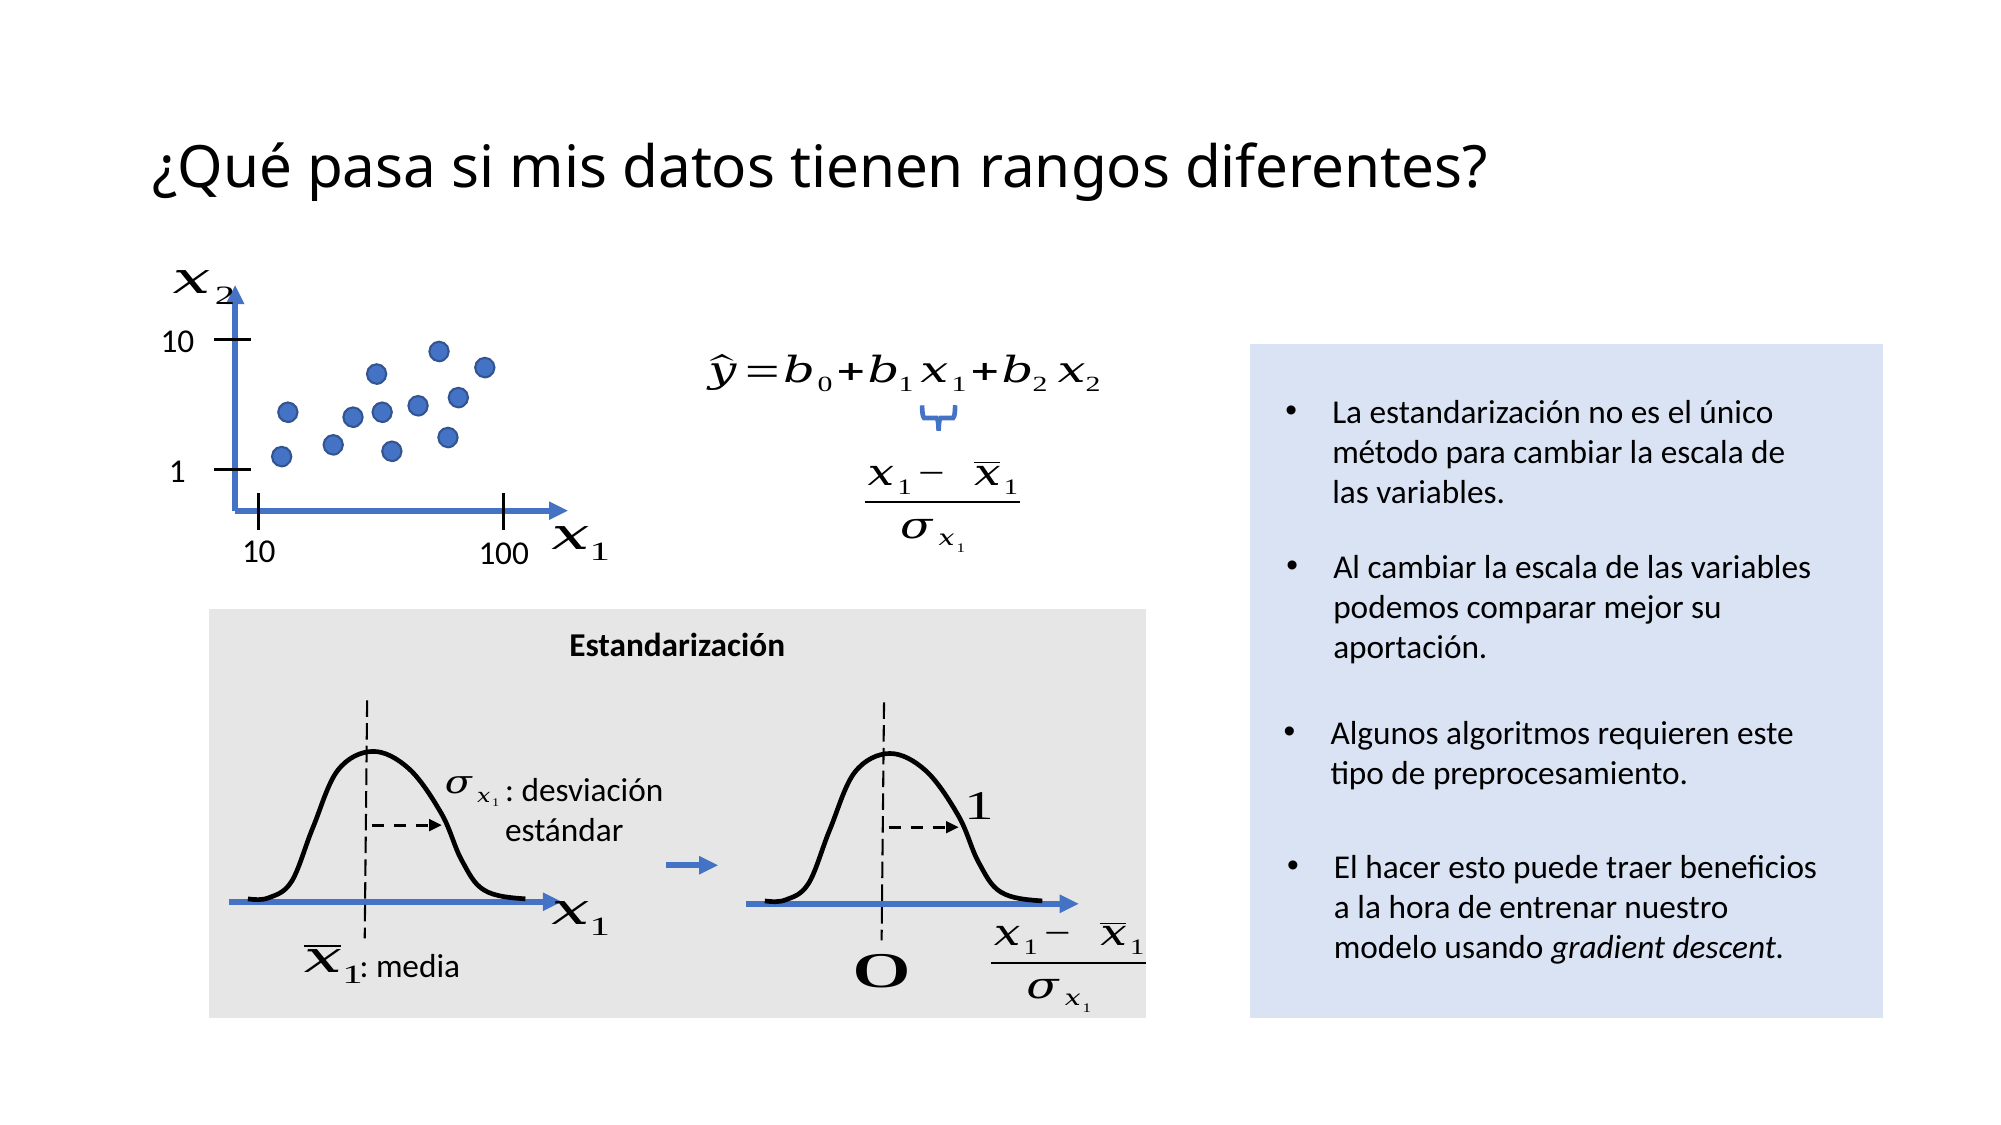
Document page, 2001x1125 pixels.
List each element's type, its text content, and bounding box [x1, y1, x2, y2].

text_box [365, 363, 388, 385]
text_box [368, 750, 526, 900]
text_box [1250, 344, 1883, 1018]
text_box [764, 753, 881, 903]
text_box [885, 752, 1043, 902]
text_box [921, 405, 956, 431]
text_box [322, 433, 344, 456]
text_box [247, 751, 364, 901]
text_box 10 [226, 521, 292, 577]
text_box La estandarización no es el único método para cambiar la escala de las variables. [1270, 382, 1843, 518]
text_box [881, 702, 885, 941]
text_box 1 [144, 441, 210, 497]
text_box [447, 386, 470, 409]
text_box [270, 445, 293, 468]
text_box [277, 401, 299, 424]
text_box 100 [460, 523, 547, 579]
text_box 10 [137, 311, 218, 367]
text_box El hacer esto puede traer beneficios a la hora de entrenar nuestro modelo usando gradient descent. [1272, 838, 1845, 973]
text_box : desviación estándar [490, 761, 708, 856]
text_box : media [344, 936, 562, 992]
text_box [364, 700, 368, 939]
text_box [474, 356, 496, 379]
text_box [371, 401, 393, 424]
text_box [209, 609, 1146, 1018]
text_box [342, 406, 364, 429]
text_box [428, 340, 450, 363]
text_box Estandarización [536, 616, 819, 671]
title ¿Qué pasa si mis datos tienen rangos diferentes? [137, 59, 1863, 278]
text_box [407, 394, 429, 417]
text_box Al cambiar la escala de las variables podemos comparar mejor su aportación. [1271, 537, 1844, 673]
text_box [437, 426, 459, 449]
text_box Algunos algoritmos requieren este tipo de preprocesamiento. [1269, 703, 1842, 799]
text_box [381, 440, 403, 463]
